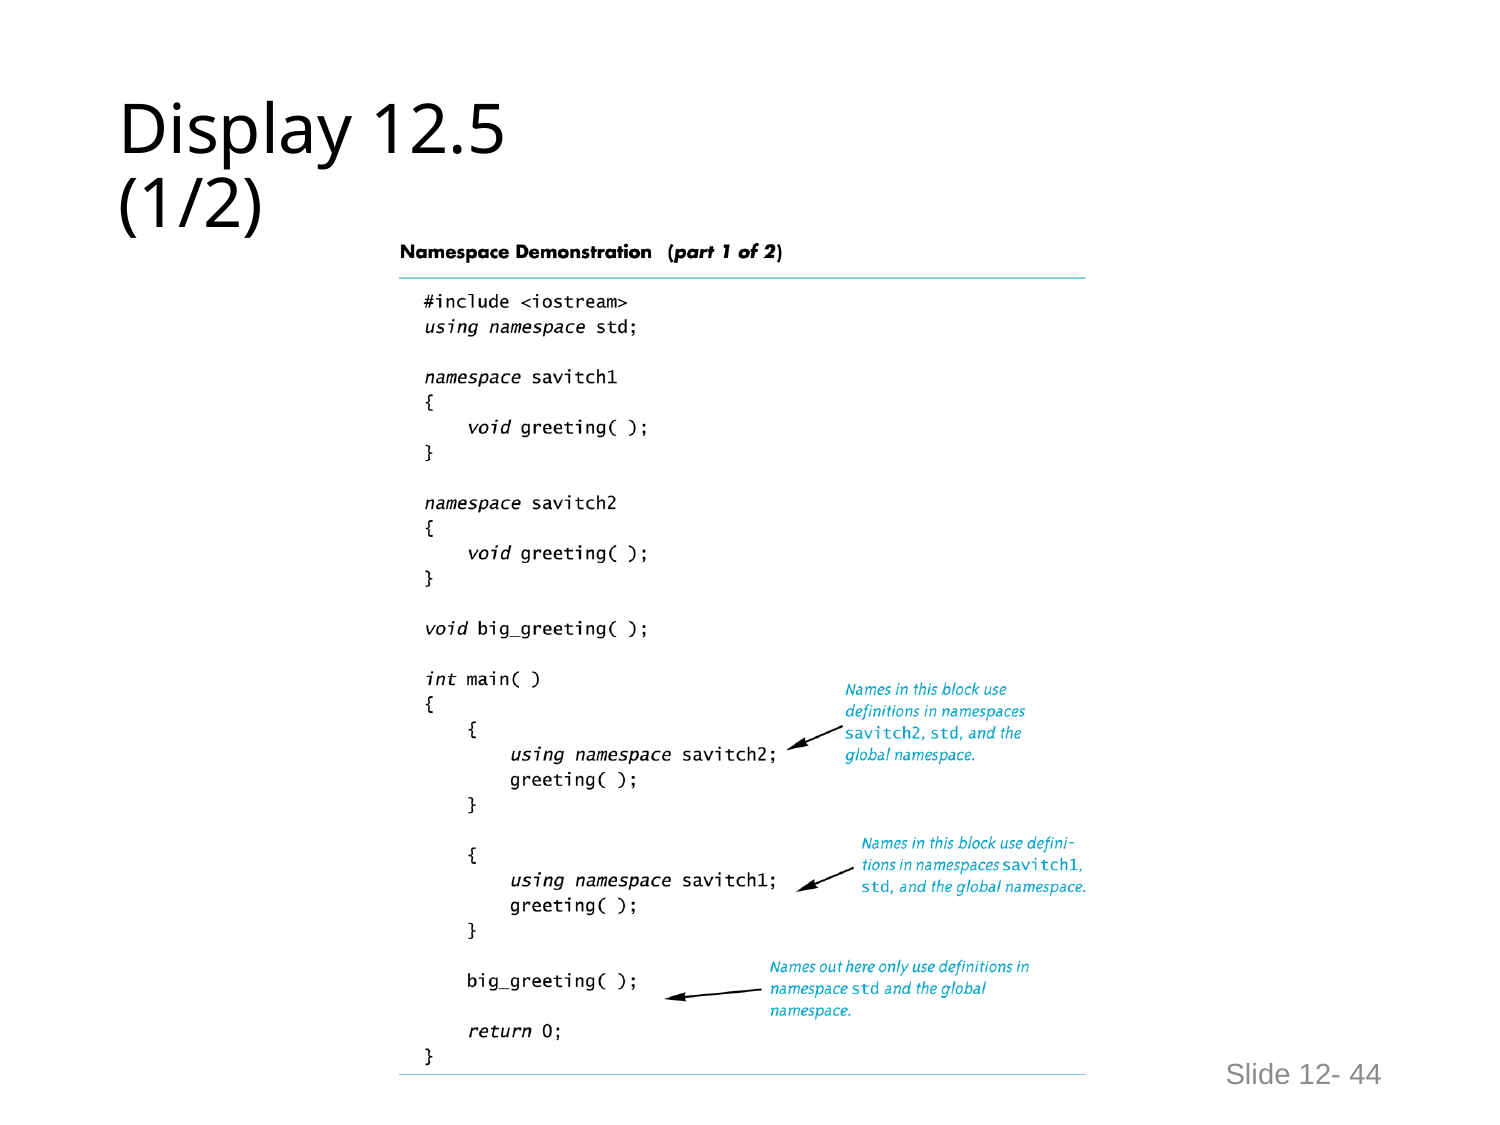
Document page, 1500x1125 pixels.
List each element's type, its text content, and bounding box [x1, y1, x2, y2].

picture [399, 240, 1090, 1075]
title Display 12.5 (1/2) [103, 59, 1397, 278]
slide_number Slide 12- 44 [1059, 1042, 1397, 1103]
